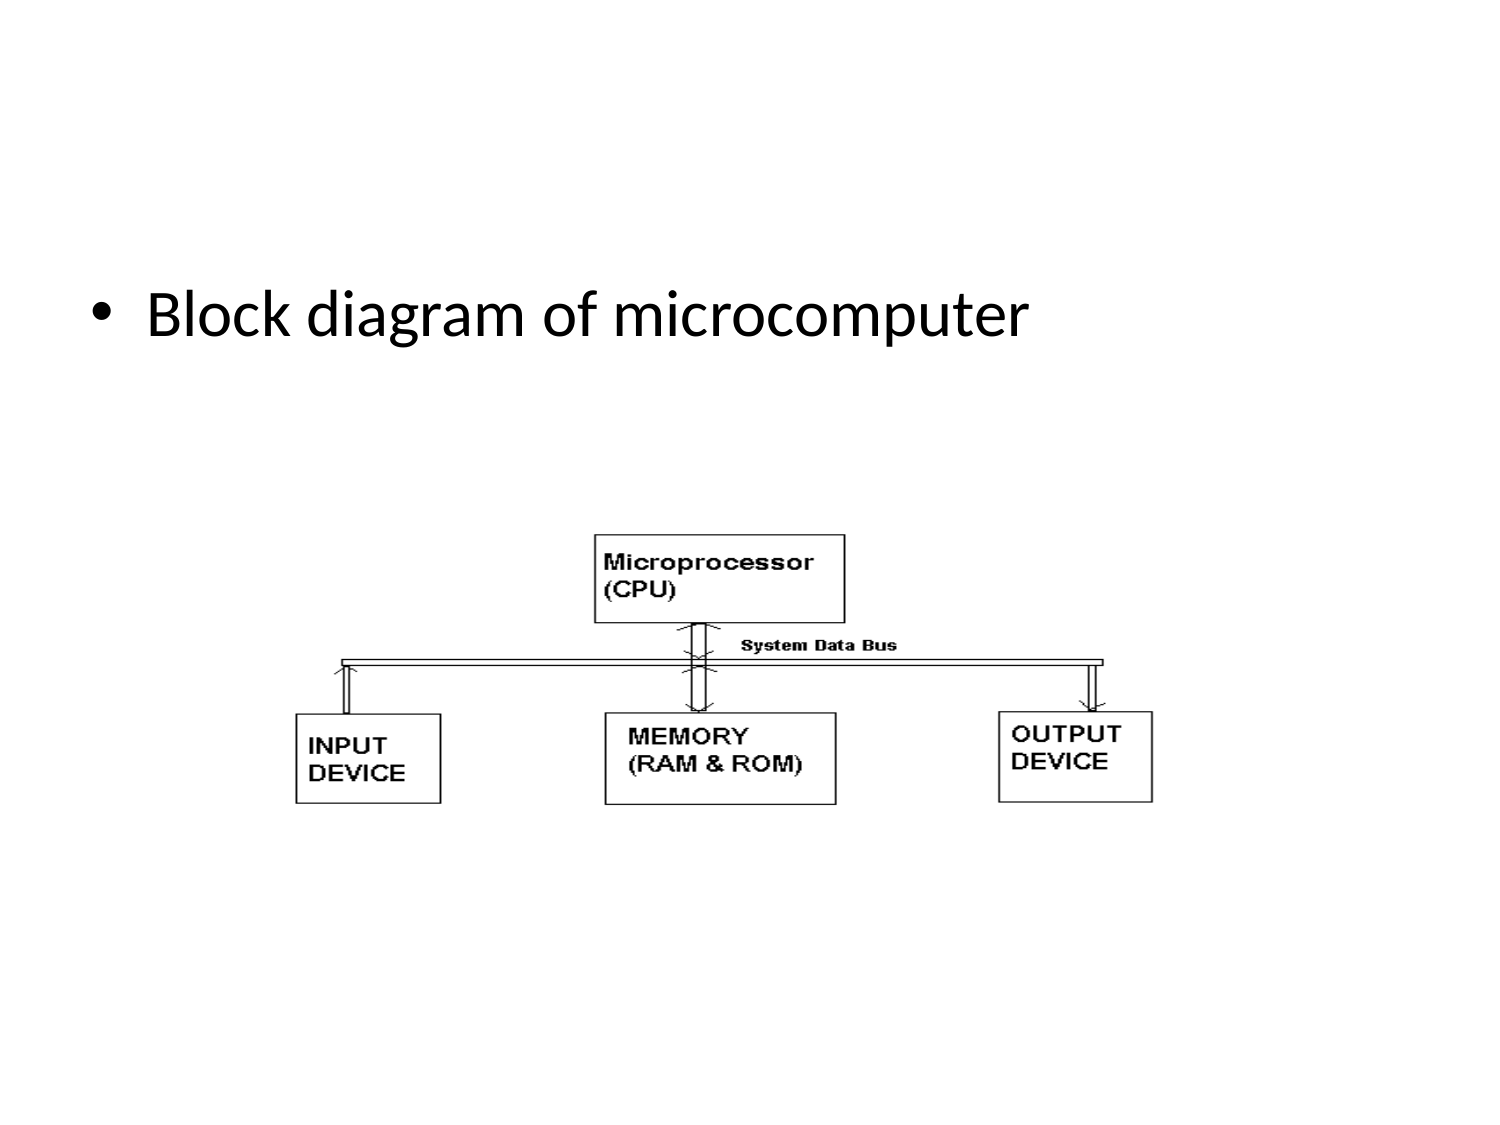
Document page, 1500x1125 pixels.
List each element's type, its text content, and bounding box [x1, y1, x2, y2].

list Block diagram of microcomputer [75, 262, 1425, 1005]
picture [187, 374, 1351, 963]
